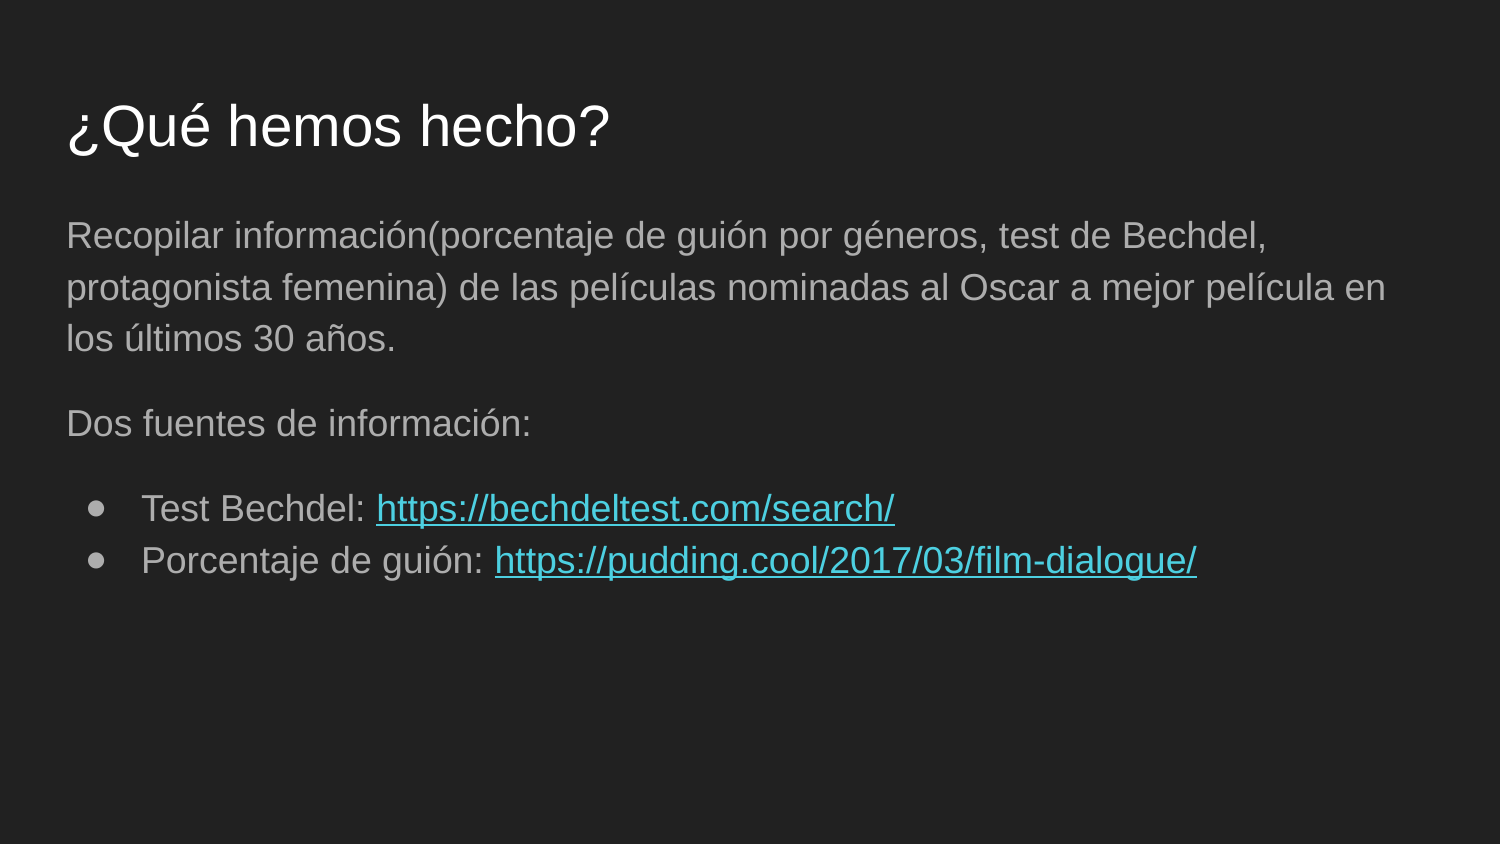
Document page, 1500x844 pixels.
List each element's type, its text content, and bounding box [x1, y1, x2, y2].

title ¿Qué hemos hecho? [51, 72, 1449, 167]
list Recopilar información(porcentaje de guión por géneros, test de Bechdel, protagonista femenina) de las películas nominadas al Oscar a mejor película en los últimos 30 años. Dos fuentes de información: Test Bechdel: https://bechdeltest.com/search/ Porcentaje de guión: https://pudding.cool/2017/03/film-dialogue/ [51, 189, 1449, 750]
